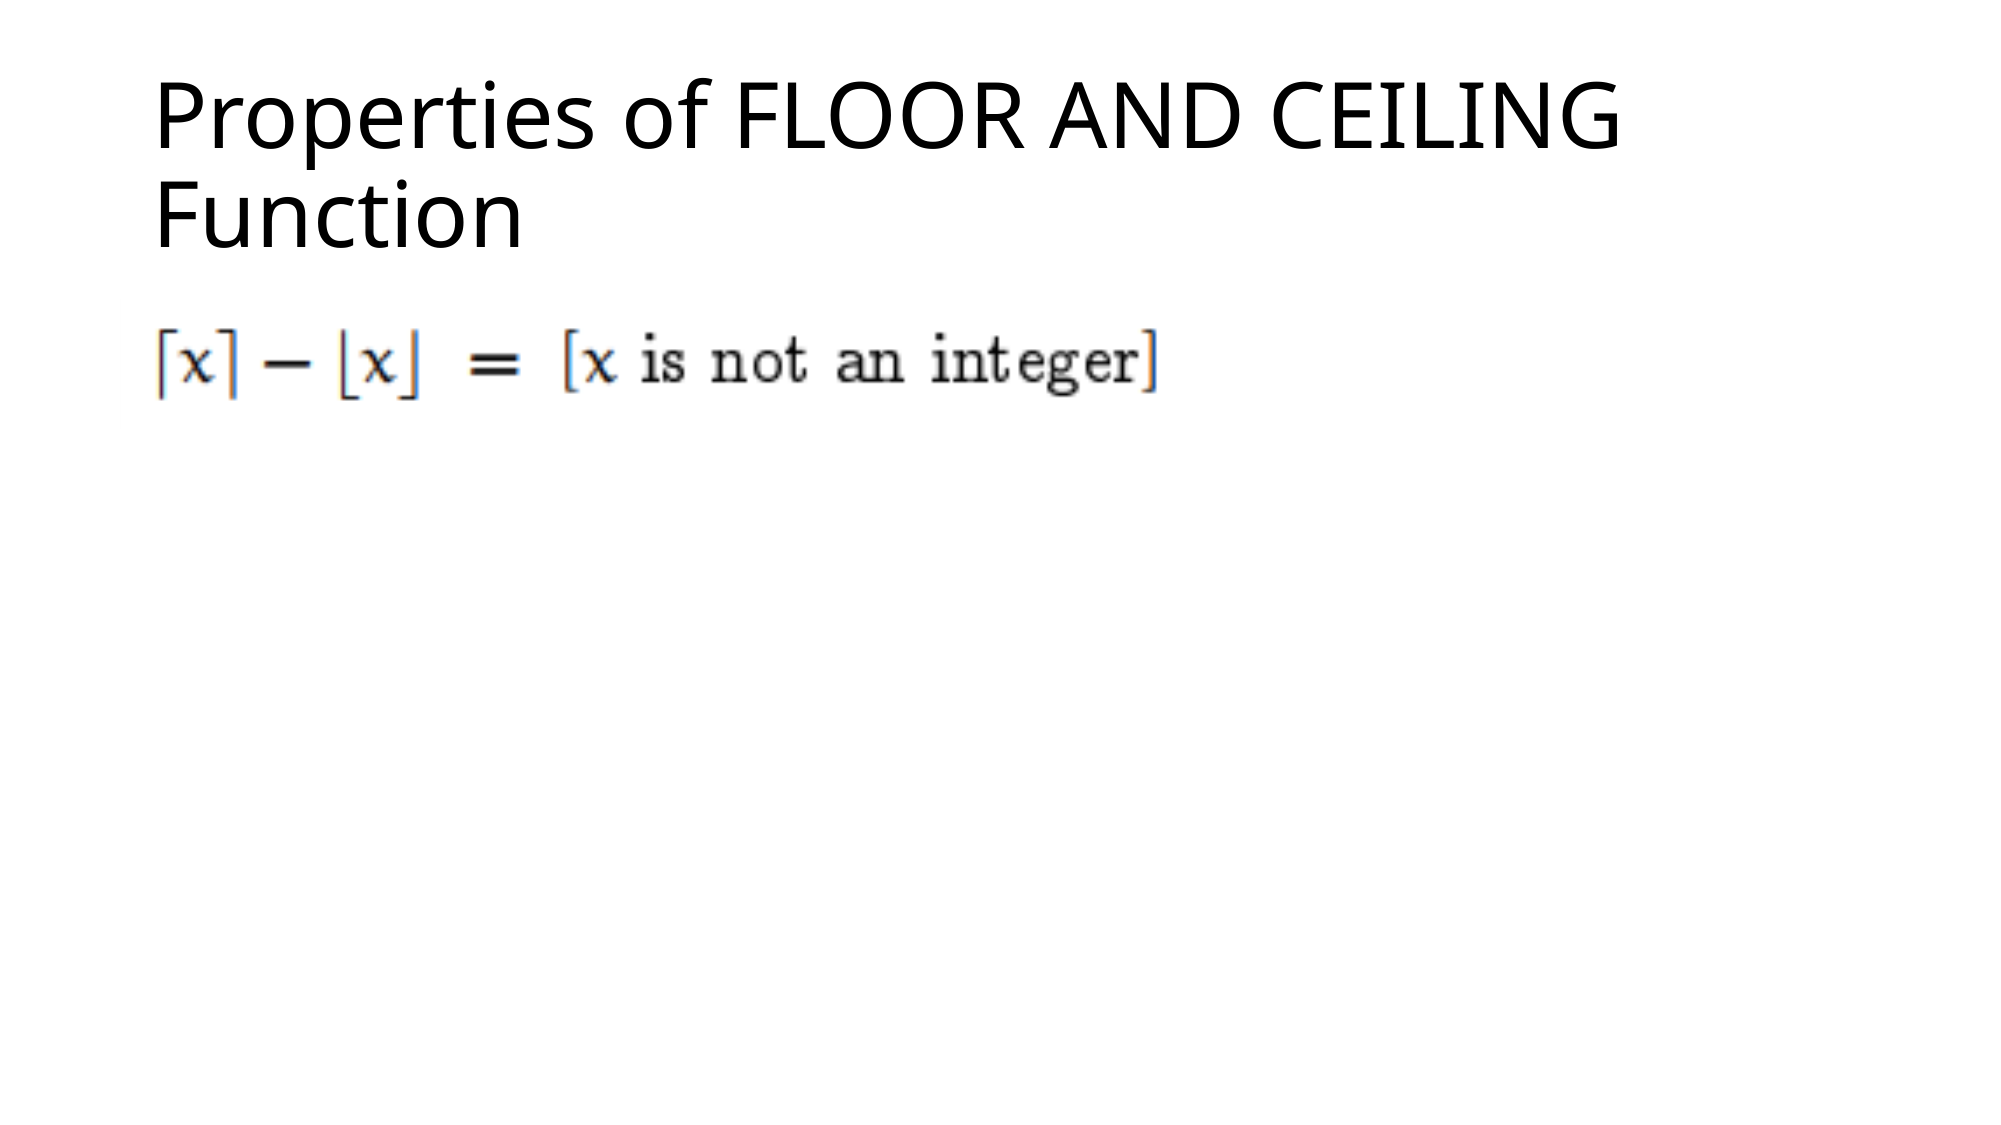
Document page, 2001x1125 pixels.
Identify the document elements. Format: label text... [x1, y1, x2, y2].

title Properties of FLOOR AND CEILING Function [137, 59, 1863, 278]
picture [119, 299, 1178, 429]
